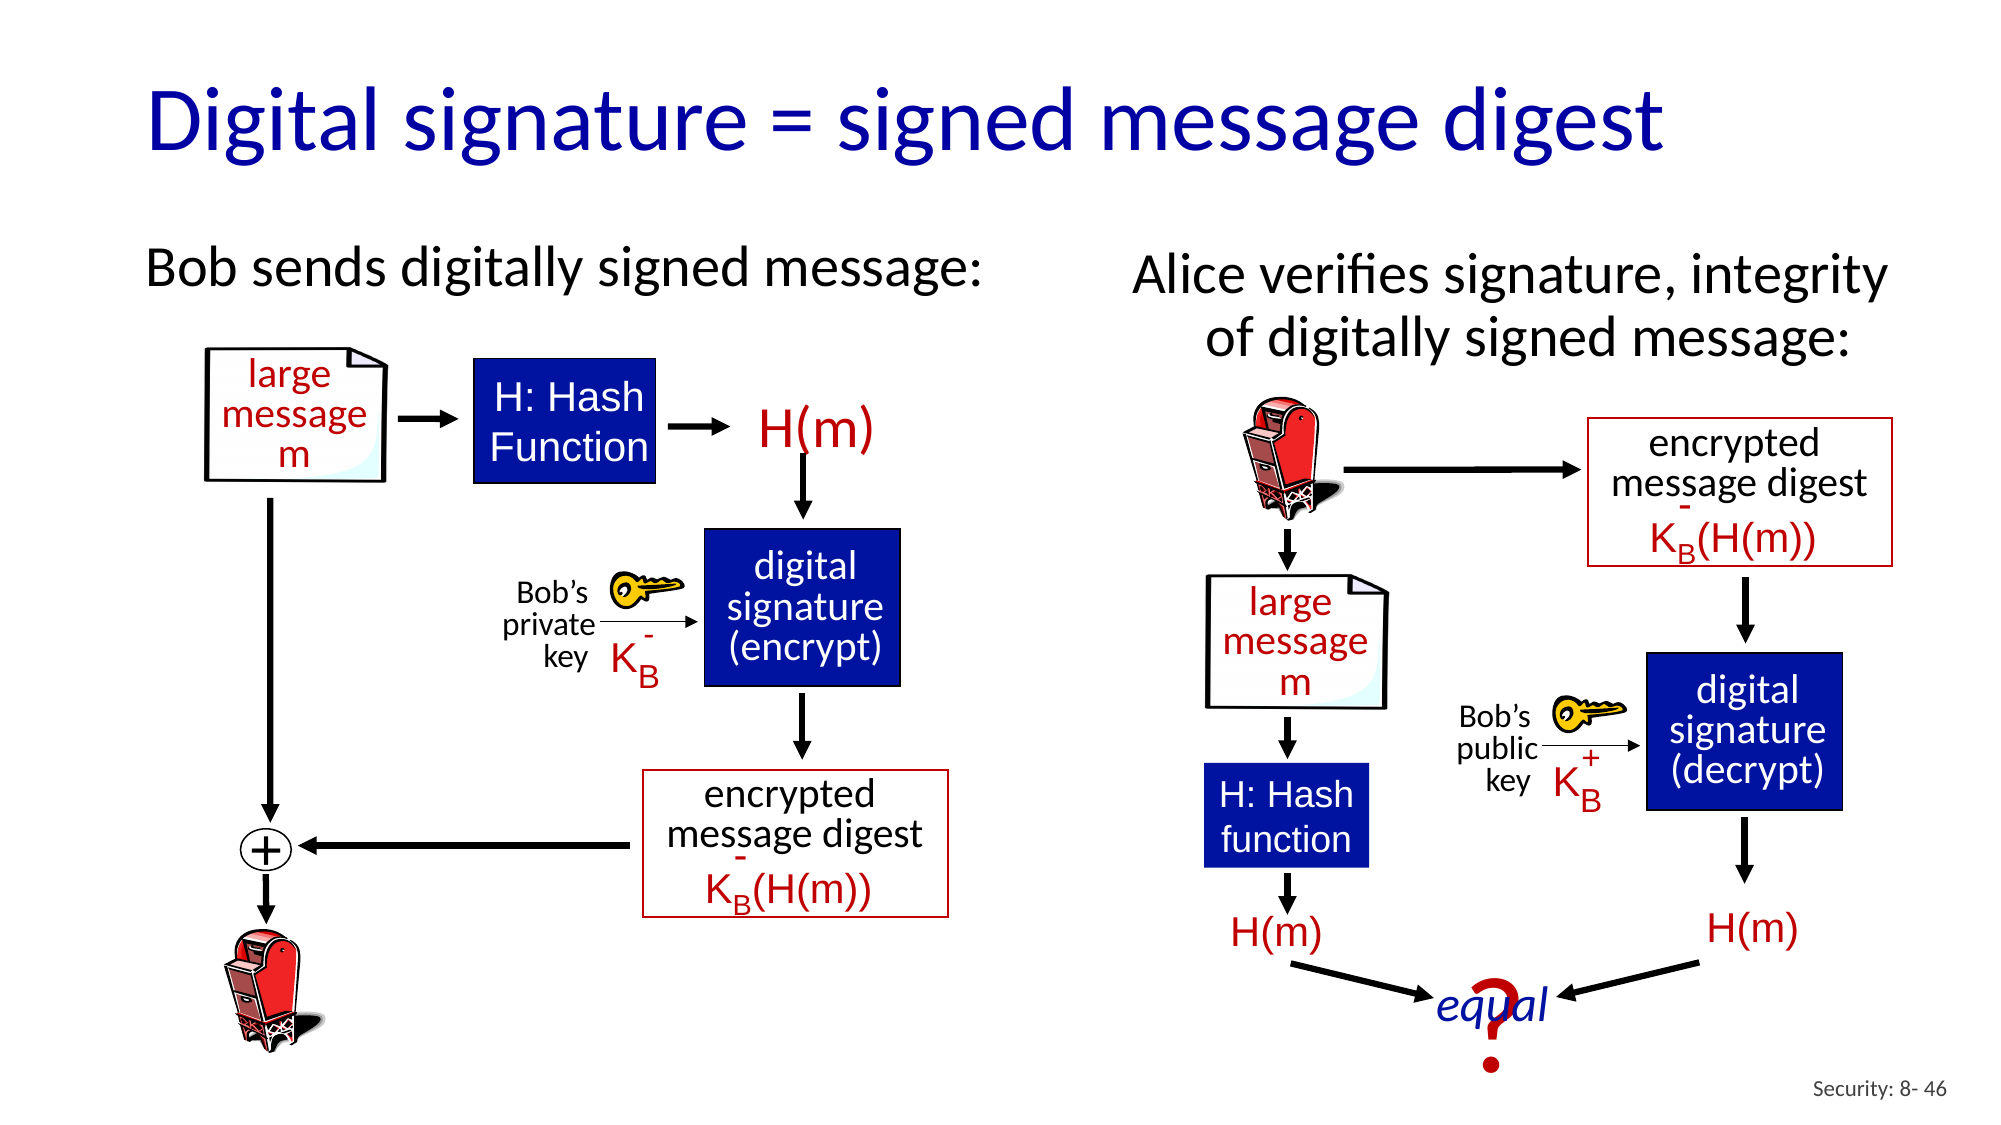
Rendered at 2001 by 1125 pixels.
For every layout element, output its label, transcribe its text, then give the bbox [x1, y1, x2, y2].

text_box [184, 345, 405, 486]
text_box [1346, 463, 1582, 476]
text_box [1587, 417, 1893, 567]
text_box H: Hash function [1204, 762, 1370, 868]
text_box H(m) [721, 382, 913, 467]
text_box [196, 804, 336, 890]
text_box [667, 420, 731, 433]
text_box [1185, 572, 1406, 714]
text_box [260, 890, 273, 925]
text_box H: Hash Function [474, 362, 665, 477]
title Digital signature = signed message digest [131, 47, 1861, 195]
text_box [704, 528, 901, 686]
text_box [473, 358, 656, 483]
text_box H(m) [1688, 893, 1818, 958]
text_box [1345, 927, 1640, 1110]
text_box [405, 412, 459, 426]
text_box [1395, 694, 1641, 828]
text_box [643, 768, 948, 918]
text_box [1647, 652, 1844, 810]
text_box H(m) [1205, 896, 1349, 962]
picture [1242, 395, 1346, 522]
picture [223, 927, 327, 1054]
text_box Bob sends digitally signed message: [130, 221, 1015, 311]
slide_number Security: 8- 46 [1512, 1056, 1963, 1117]
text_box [453, 570, 698, 704]
text_box Alice verifies signature, integrity of digitally signed message: [1082, 235, 1918, 410]
